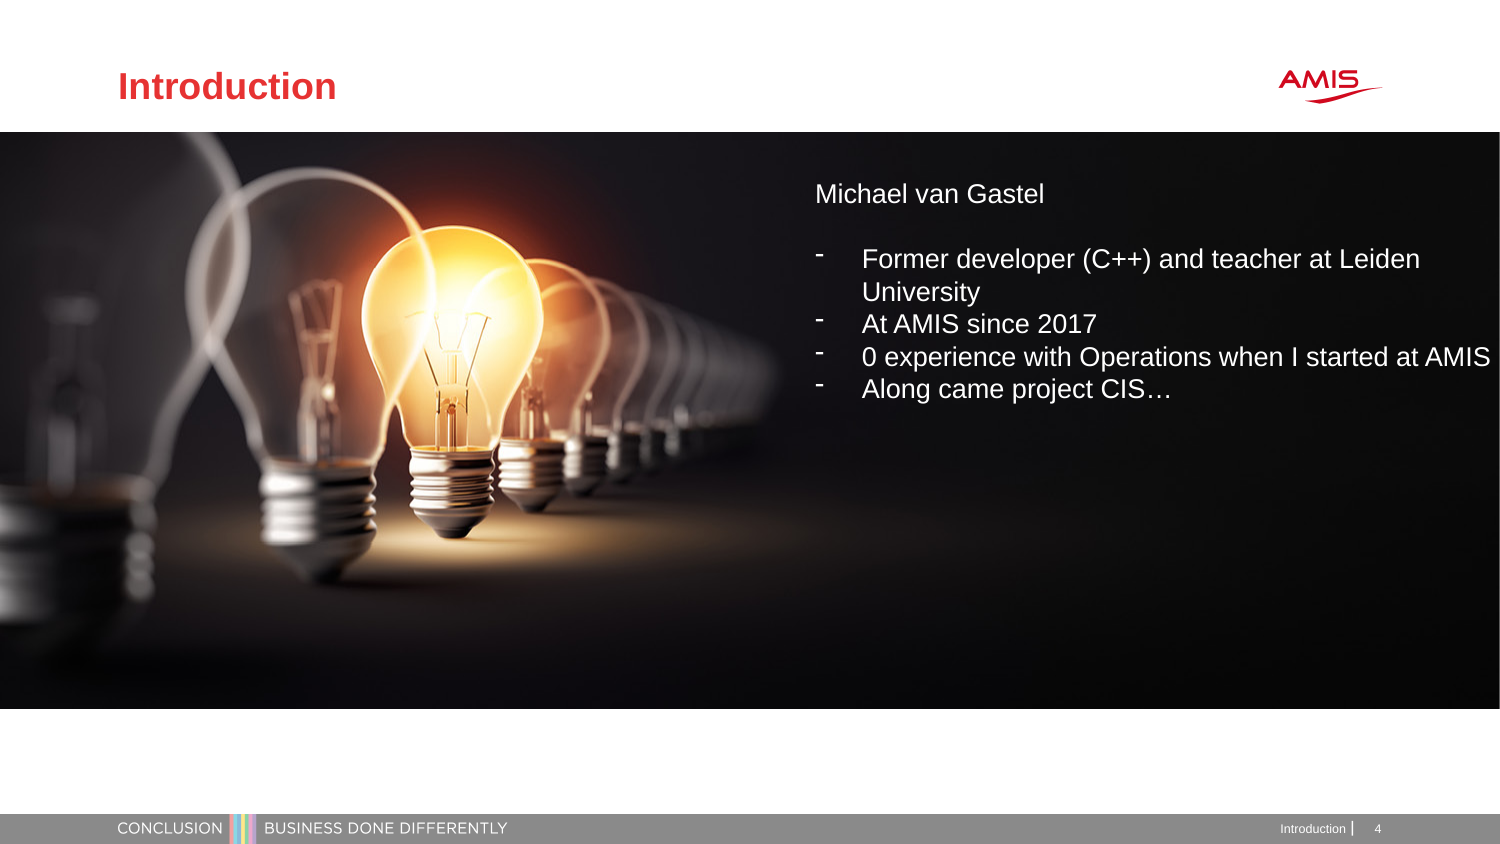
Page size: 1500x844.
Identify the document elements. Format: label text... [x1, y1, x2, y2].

picture [0, 132, 1500, 709]
text_box Introduction [118, 47, 1205, 130]
picture [1205, 58, 1388, 106]
text_box <number> [1358, 820, 1382, 839]
text_box Introduction [814, 820, 1347, 839]
